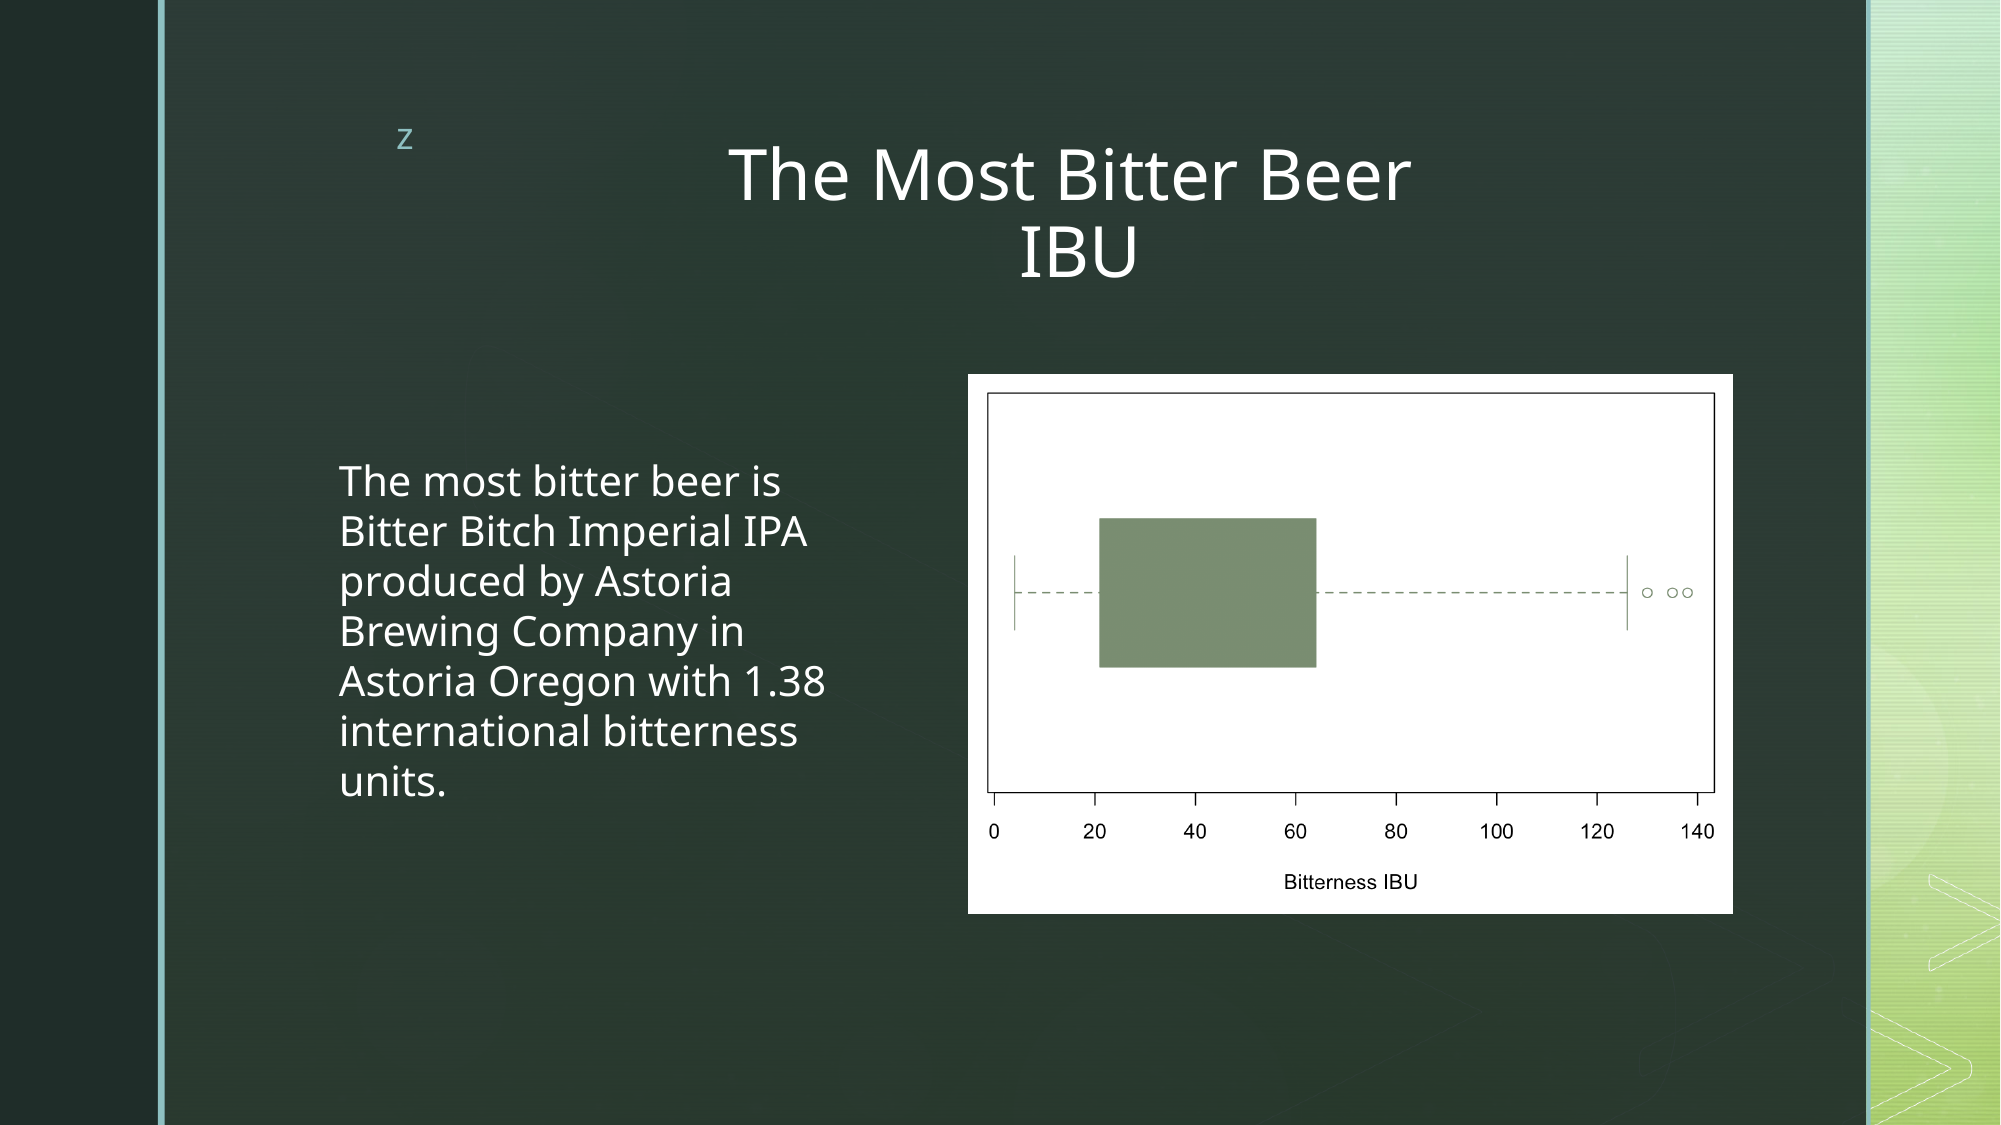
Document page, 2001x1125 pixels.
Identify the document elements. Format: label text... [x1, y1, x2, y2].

picture [1871, 0, 2001, 1125]
picture [968, 374, 1734, 914]
title The Most Bitter Beer IBU [428, 132, 1733, 310]
text_box The most bitter beer is Bitter Bitch Imperial IPA produced by Astoria Brewing Company in Astoria Oregon with 1.38 international bitterness units. [324, 447, 885, 863]
